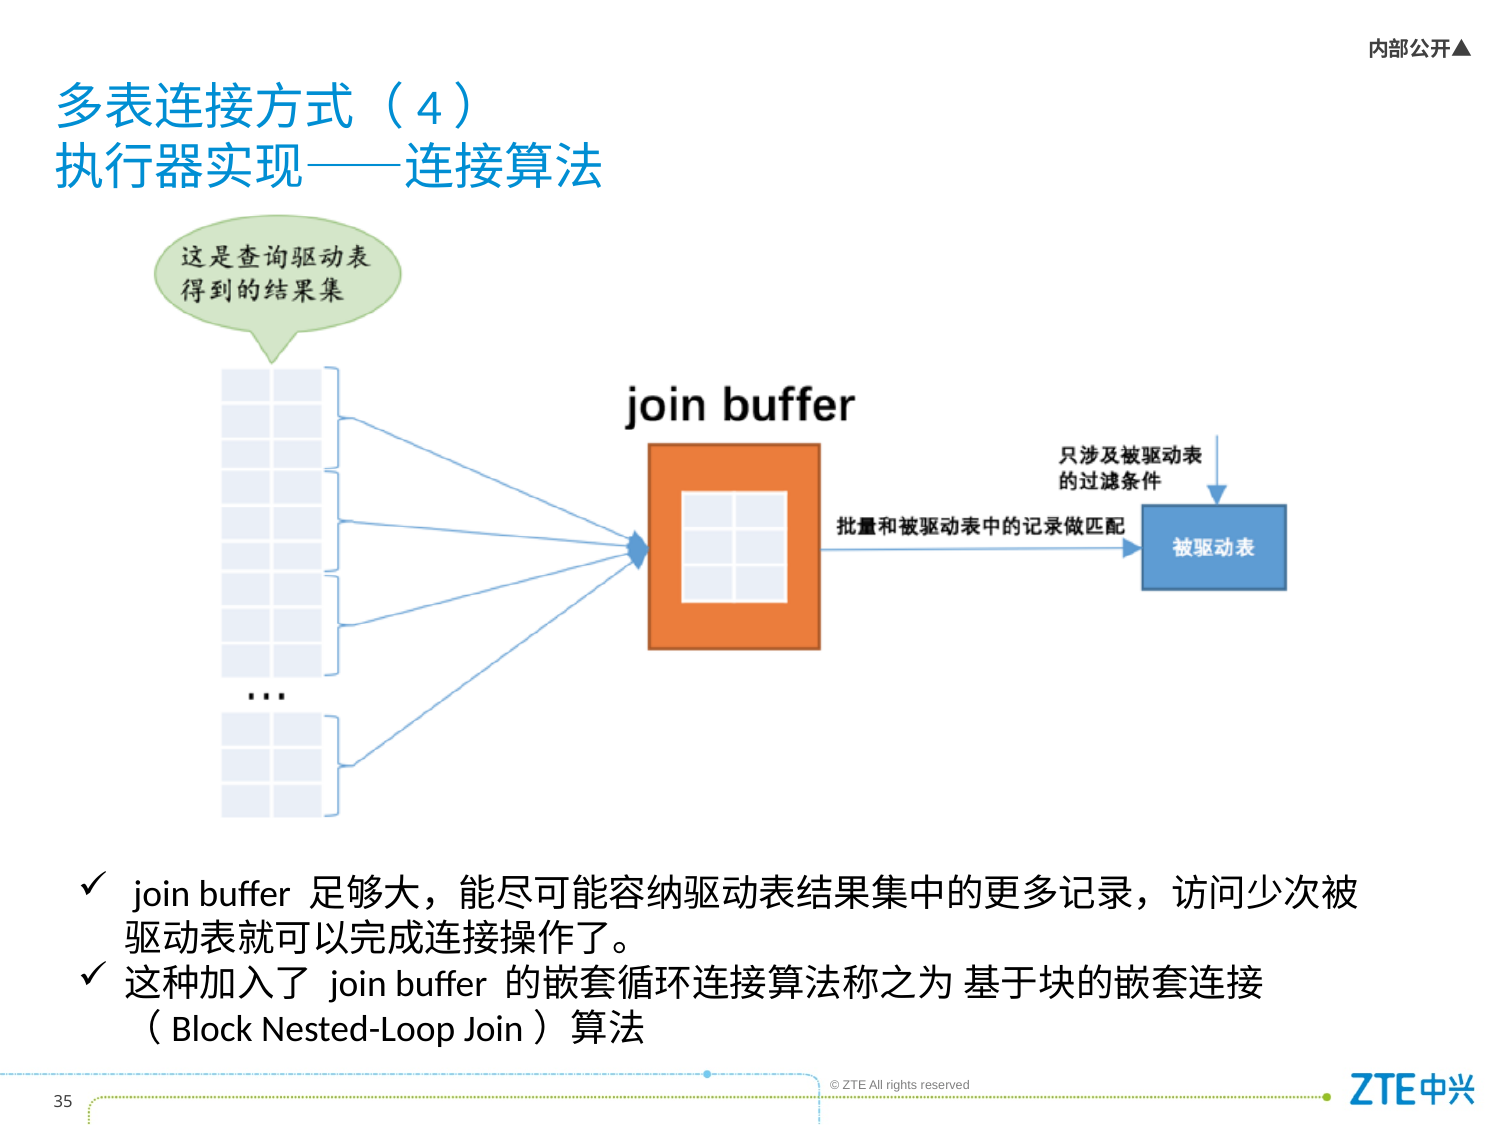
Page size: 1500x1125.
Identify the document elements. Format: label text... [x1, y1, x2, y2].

title 多表连接方式（4） 执行器实现——连接算法 [54, 74, 1453, 233]
text_box join buffer 足够大，能尽可能容纳驱动表结果集中的更多记录，访问少次被驱动表就可以完成连接操作了。 这种加入了 join buffer 的嵌套循环连接算法称之为 基于块的嵌套连接（Block Nested-Loop Join）算法 [63, 861, 1388, 1057]
picture [0, 206, 1500, 1125]
